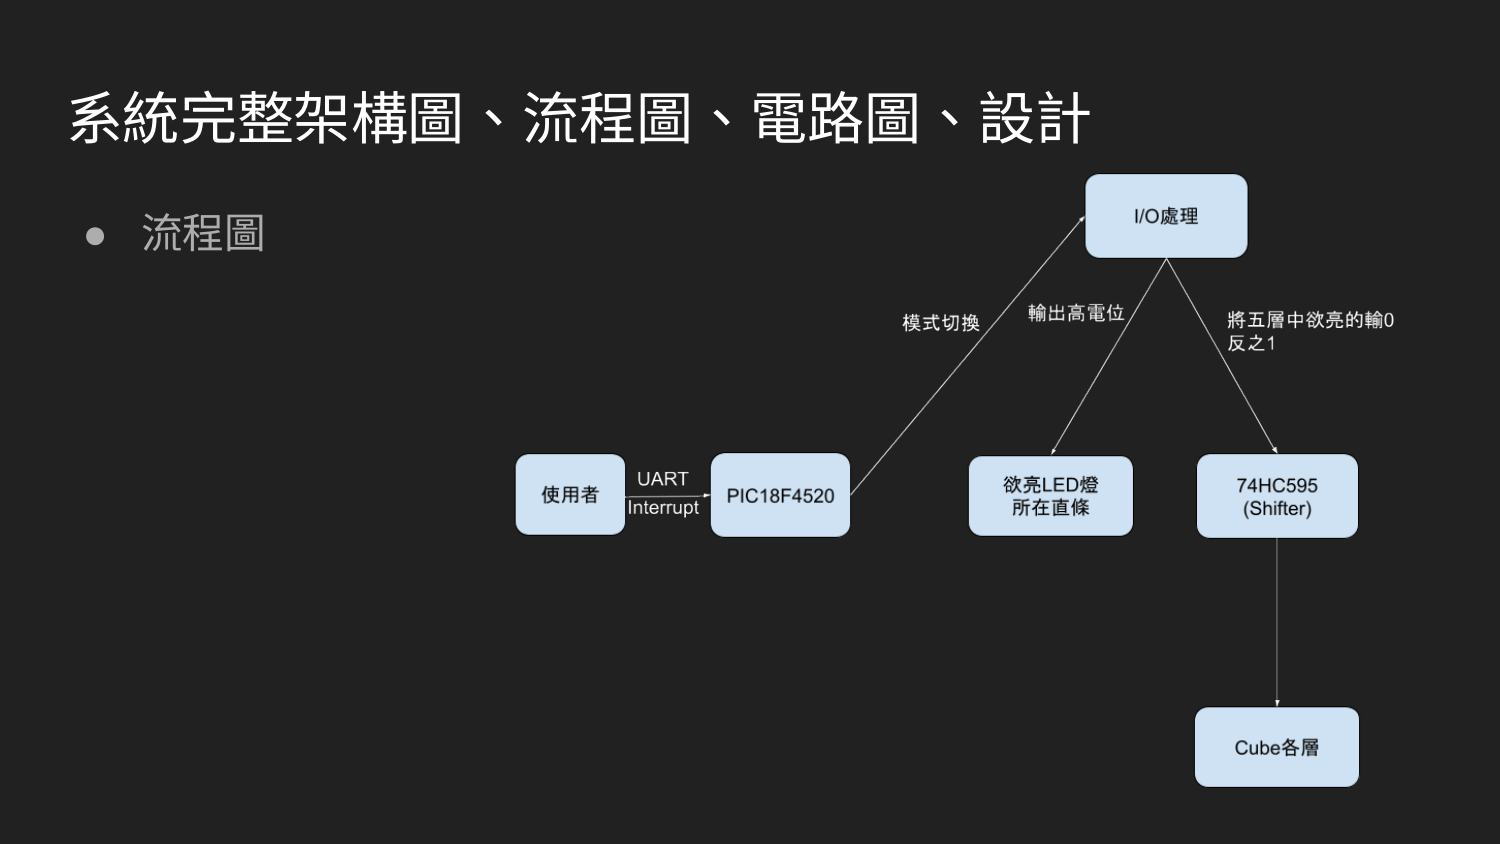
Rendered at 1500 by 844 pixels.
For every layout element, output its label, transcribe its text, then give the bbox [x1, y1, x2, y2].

list 流程圖 [51, 189, 456, 750]
picture [461, 163, 1454, 809]
title 系統完整架構圖、流程圖、電路圖、設計 [51, 72, 1449, 167]
